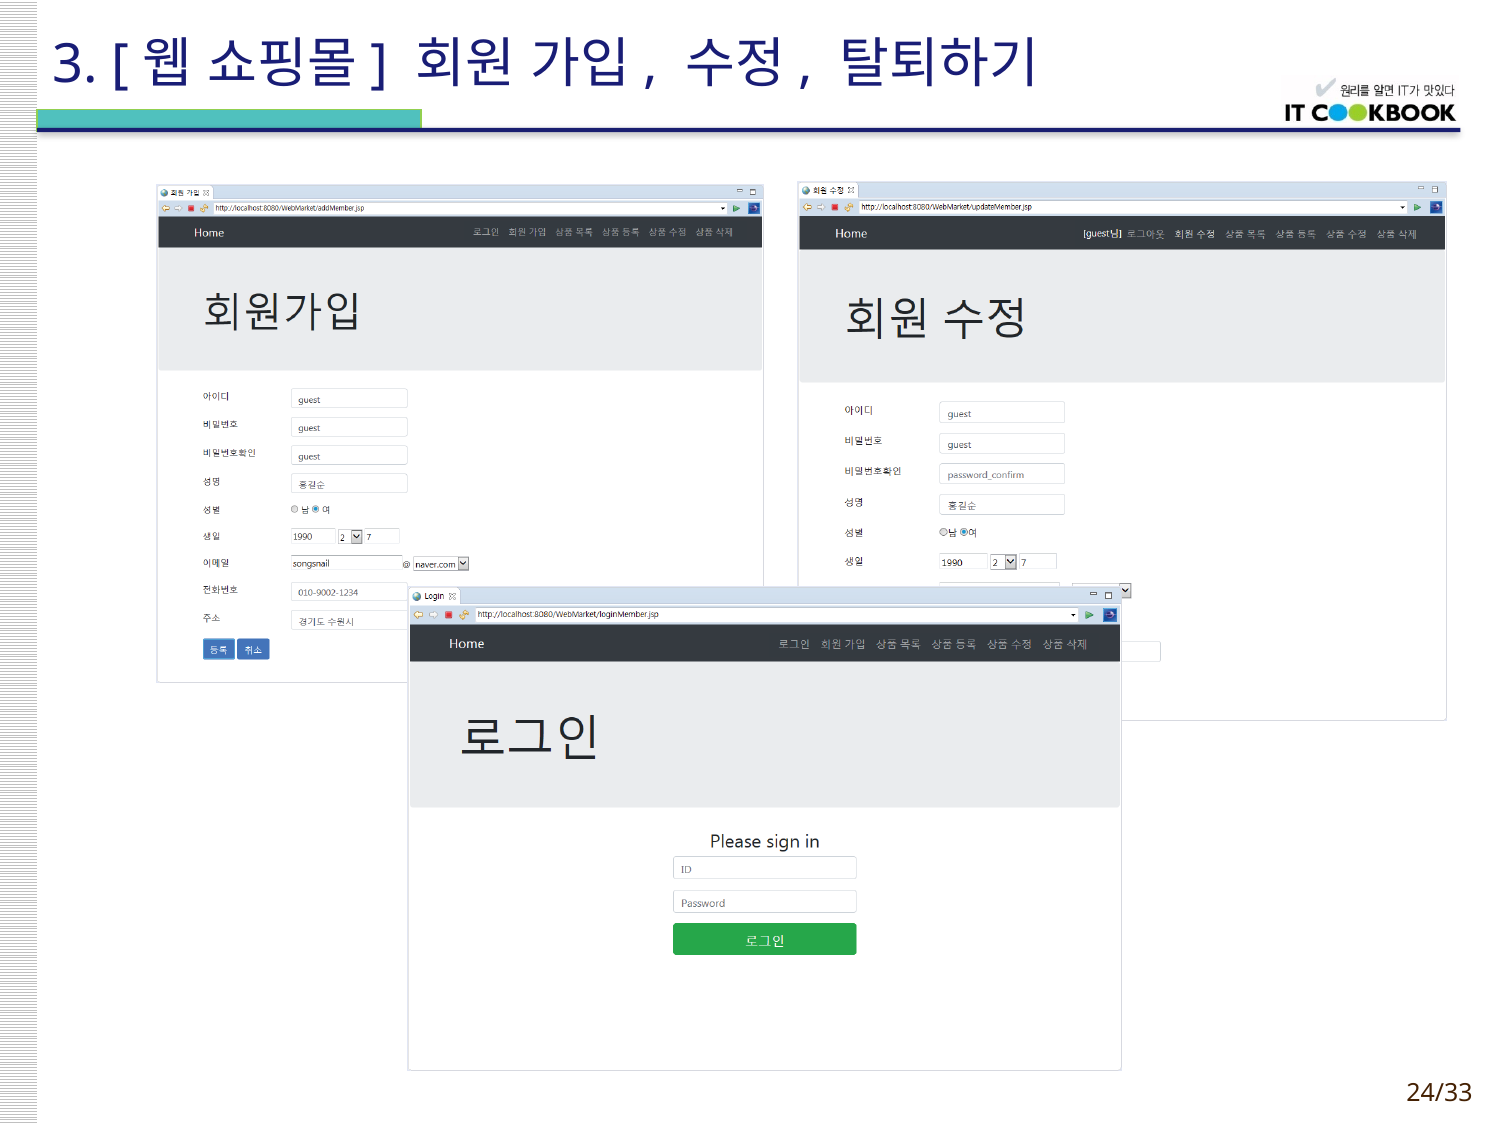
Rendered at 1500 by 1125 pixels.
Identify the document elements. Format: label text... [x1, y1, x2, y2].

picture [407, 180, 1448, 1071]
picture [1281, 75, 1459, 123]
title 3. [웹 쇼핑몰] 회원 가입, 수정, 탈퇴하기 [37, 13, 1278, 109]
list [156, 184, 764, 683]
